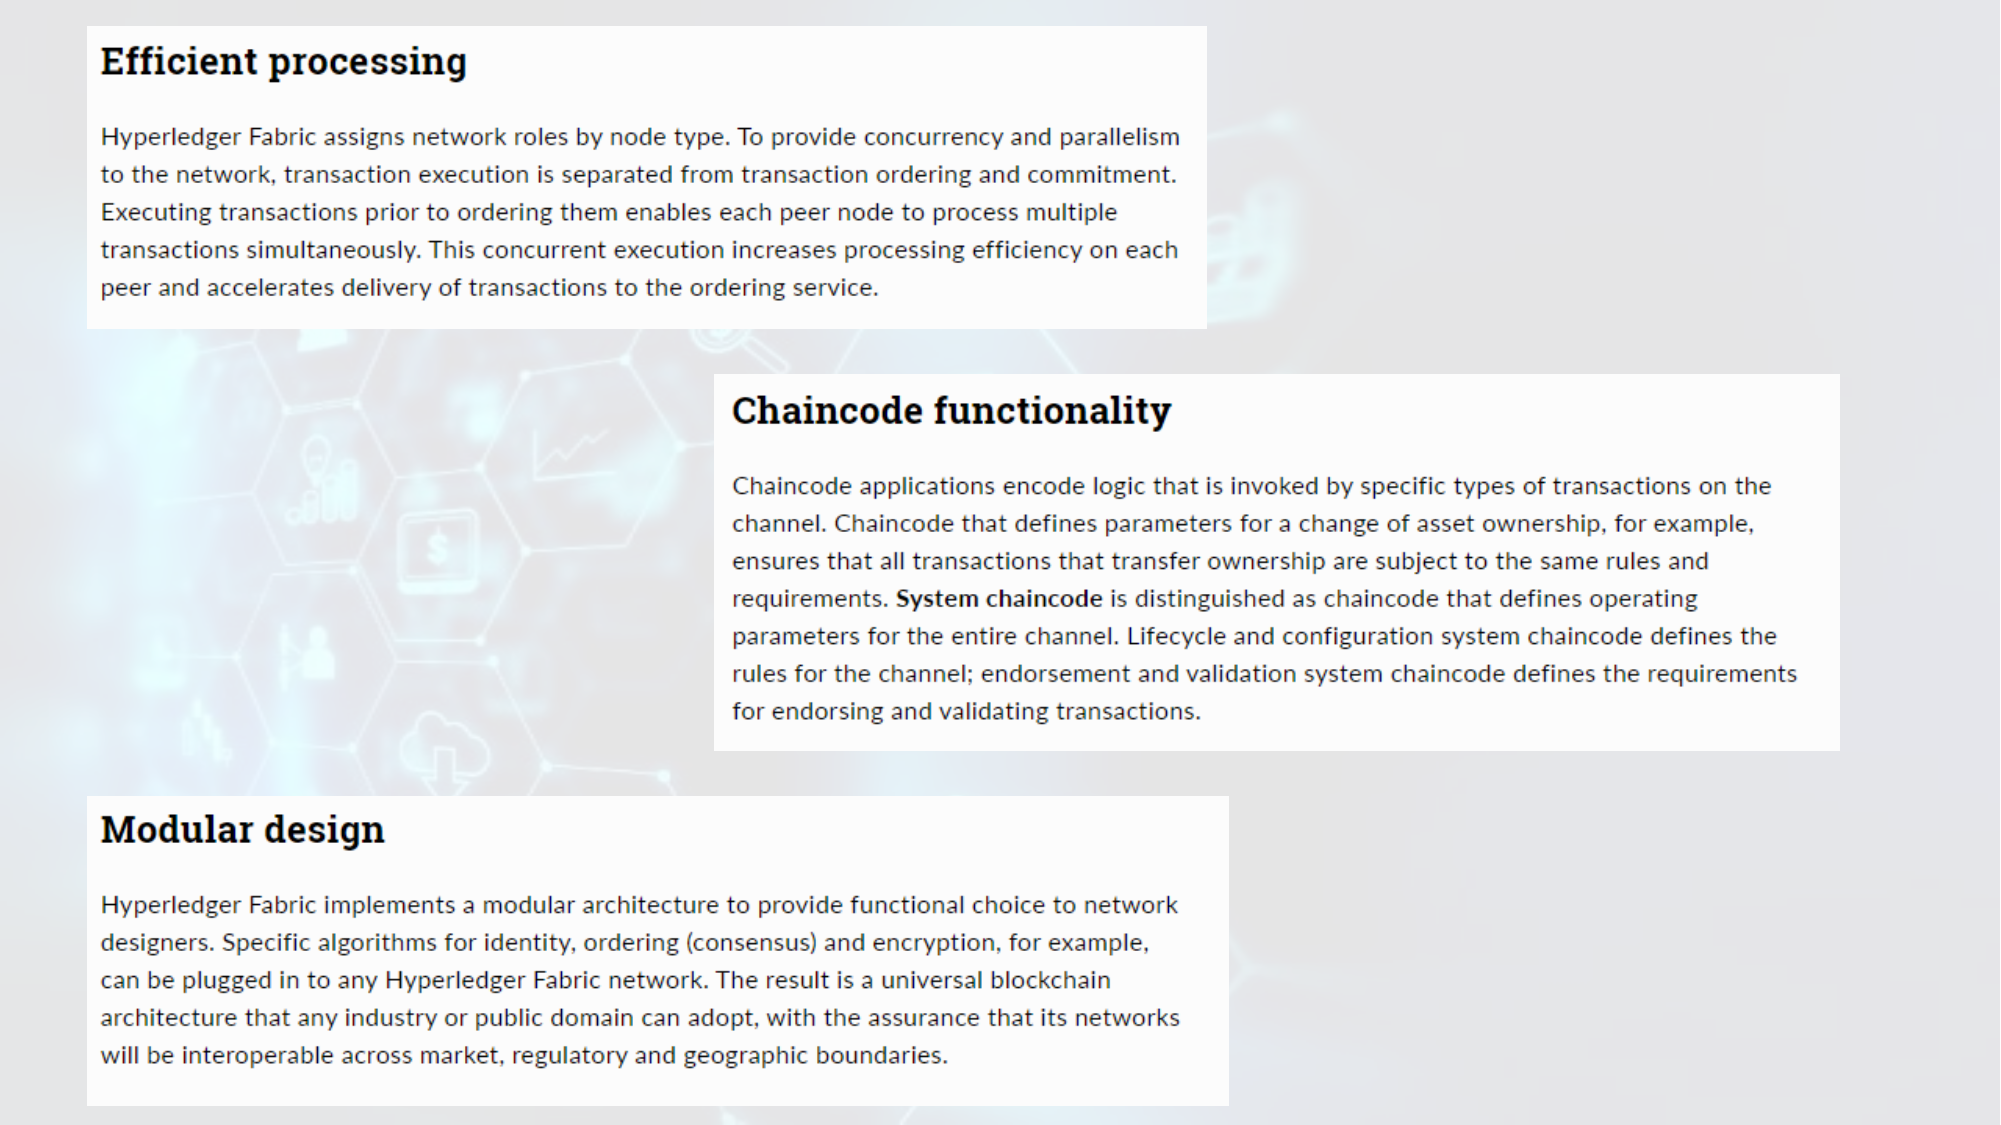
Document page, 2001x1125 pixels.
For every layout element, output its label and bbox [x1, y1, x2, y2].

picture [87, 796, 1229, 1107]
picture [714, 374, 1840, 751]
picture [87, 26, 1207, 329]
